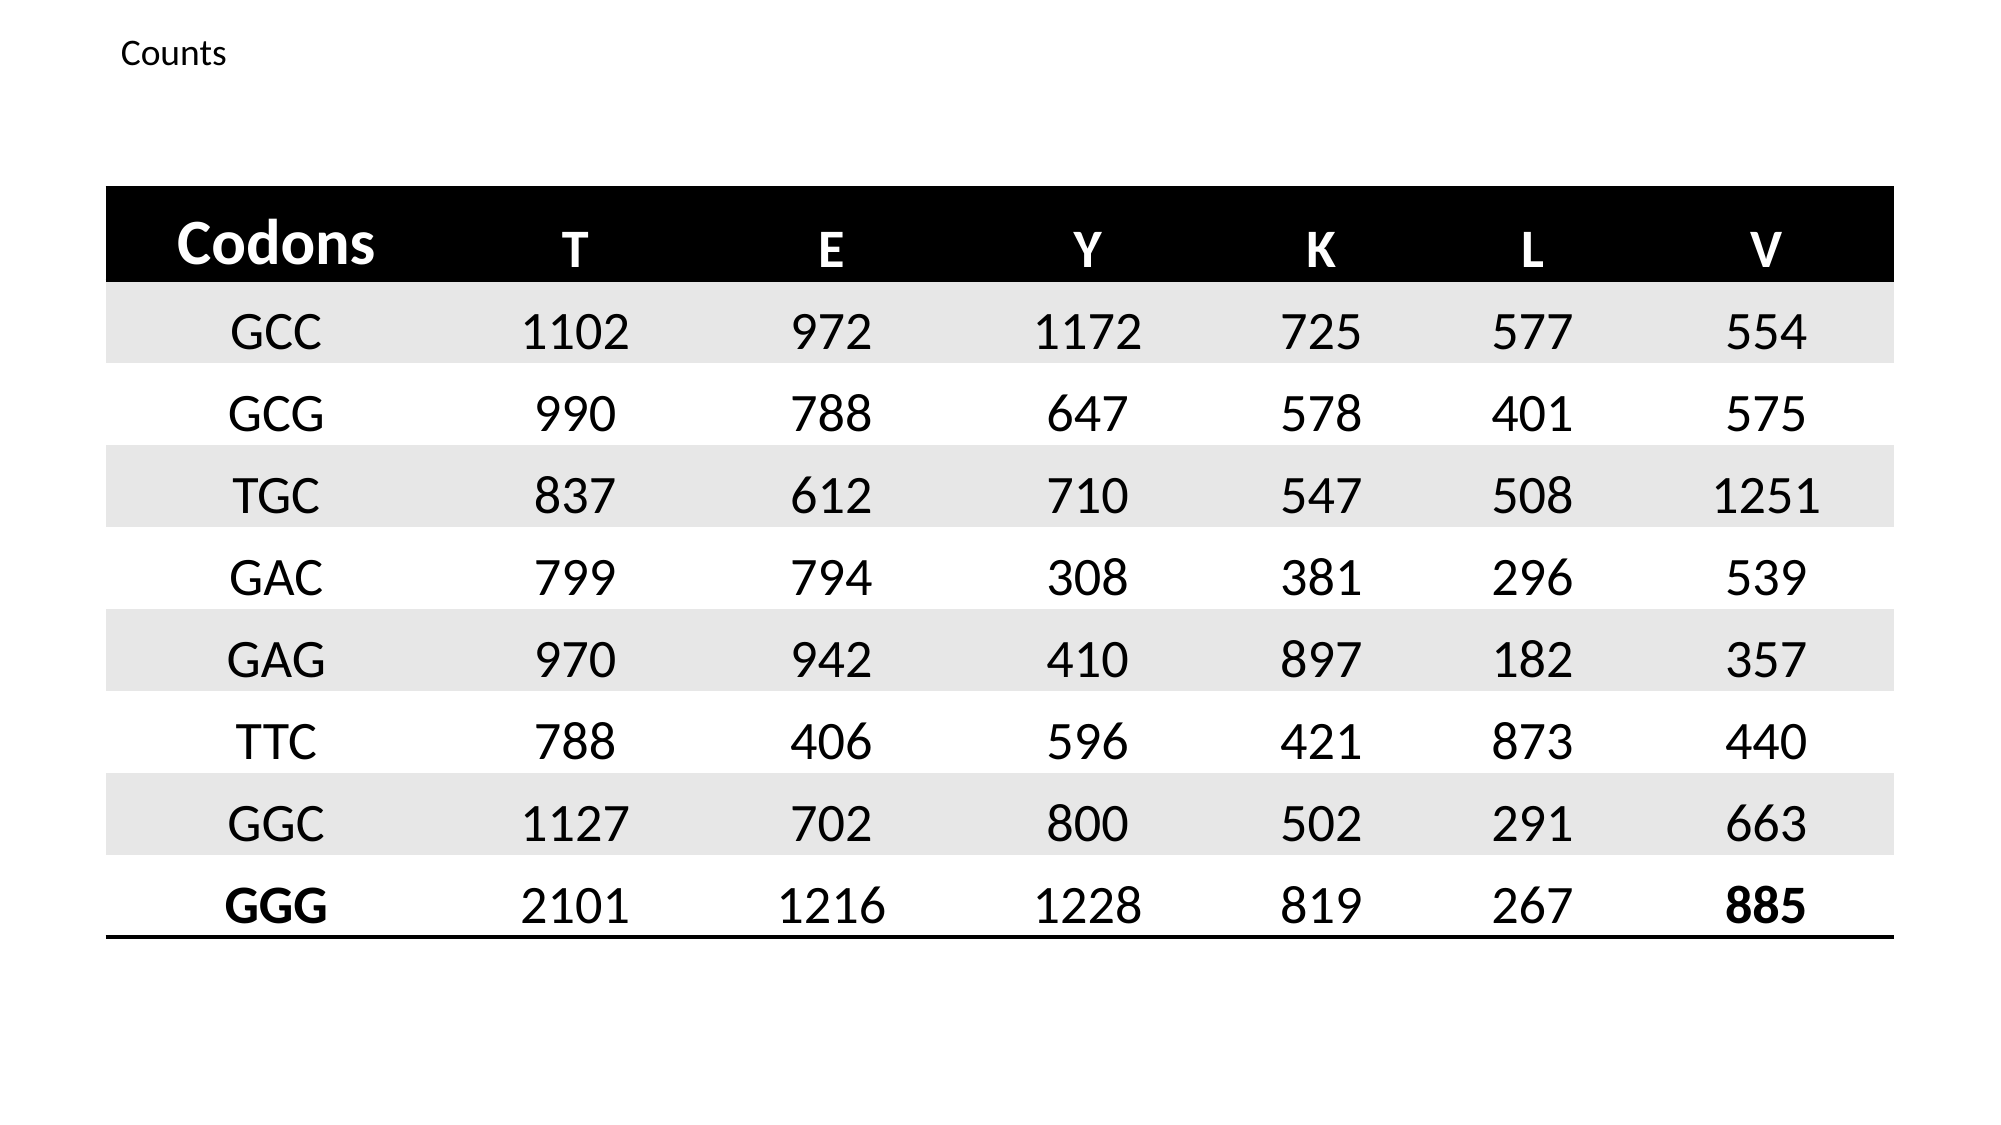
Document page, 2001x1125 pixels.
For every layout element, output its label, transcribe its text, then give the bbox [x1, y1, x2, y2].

table_cell 1102 [447, 282, 703, 363]
table_cell 401 [1427, 363, 1638, 445]
table_cell 577 [1427, 282, 1638, 363]
table_cell 357 [1638, 609, 1894, 691]
table_cell 578 [1216, 363, 1427, 445]
table_cell 502 [1216, 773, 1427, 855]
table_cell 308 [960, 527, 1216, 609]
table_cell TGC [106, 445, 447, 527]
table_cell 885 [1638, 855, 1894, 935]
table_header T [447, 189, 703, 279]
table_cell 970 [447, 609, 703, 691]
table_cell 788 [447, 691, 703, 773]
table_cell GGG [106, 855, 447, 935]
table_cell GGC [106, 773, 447, 855]
table_cell 990 [447, 363, 703, 445]
table_cell 291 [1427, 773, 1638, 855]
text_box Counts [106, 20, 242, 81]
table_cell 508 [1427, 445, 1638, 527]
table_cell 873 [1427, 691, 1638, 773]
table_cell 837 [447, 445, 703, 527]
table_cell 406 [703, 691, 960, 773]
table_cell 725 [1216, 282, 1427, 363]
table_cell 554 [1638, 282, 1894, 363]
table_header Codons [106, 189, 447, 279]
table_header V [1638, 189, 1894, 279]
table_cell 647 [960, 363, 1216, 445]
table_cell 539 [1638, 527, 1894, 609]
table_cell 421 [1216, 691, 1427, 773]
table_cell 942 [703, 609, 960, 691]
table_cell 794 [703, 527, 960, 609]
table_cell 800 [960, 773, 1216, 855]
table_cell 788 [703, 363, 960, 445]
table_cell 799 [447, 527, 703, 609]
table_cell 410 [960, 609, 1216, 691]
table_cell 1127 [447, 773, 703, 855]
table_cell 2101 [447, 855, 703, 935]
table_cell 1228 [960, 855, 1216, 935]
table_cell 547 [1216, 445, 1427, 527]
table_cell 972 [703, 282, 960, 363]
table_cell 897 [1216, 609, 1427, 691]
table_cell 296 [1427, 527, 1638, 609]
table_cell GAG [106, 609, 447, 691]
table_header E [703, 189, 960, 279]
table_cell GCG [106, 363, 447, 445]
table_header L [1427, 189, 1638, 279]
table_cell 596 [960, 691, 1216, 773]
table_cell 575 [1638, 363, 1894, 445]
table_cell 663 [1638, 773, 1894, 855]
table_cell 819 [1216, 855, 1427, 935]
table_cell GAC [106, 527, 447, 609]
table_cell 1251 [1638, 445, 1894, 527]
table_cell 612 [703, 445, 960, 527]
table_cell 267 [1427, 855, 1638, 935]
table_cell 1216 [703, 855, 960, 935]
table_header K [1216, 189, 1427, 279]
table_cell TTC [106, 691, 447, 773]
table_cell 381 [1216, 527, 1427, 609]
table_cell 710 [960, 445, 1216, 527]
table_cell 1172 [960, 282, 1216, 363]
table_cell 182 [1427, 609, 1638, 691]
table_cell GCC [106, 282, 447, 363]
table_cell 702 [703, 773, 960, 855]
table_header Y [960, 189, 1216, 279]
table_cell 440 [1638, 691, 1894, 773]
